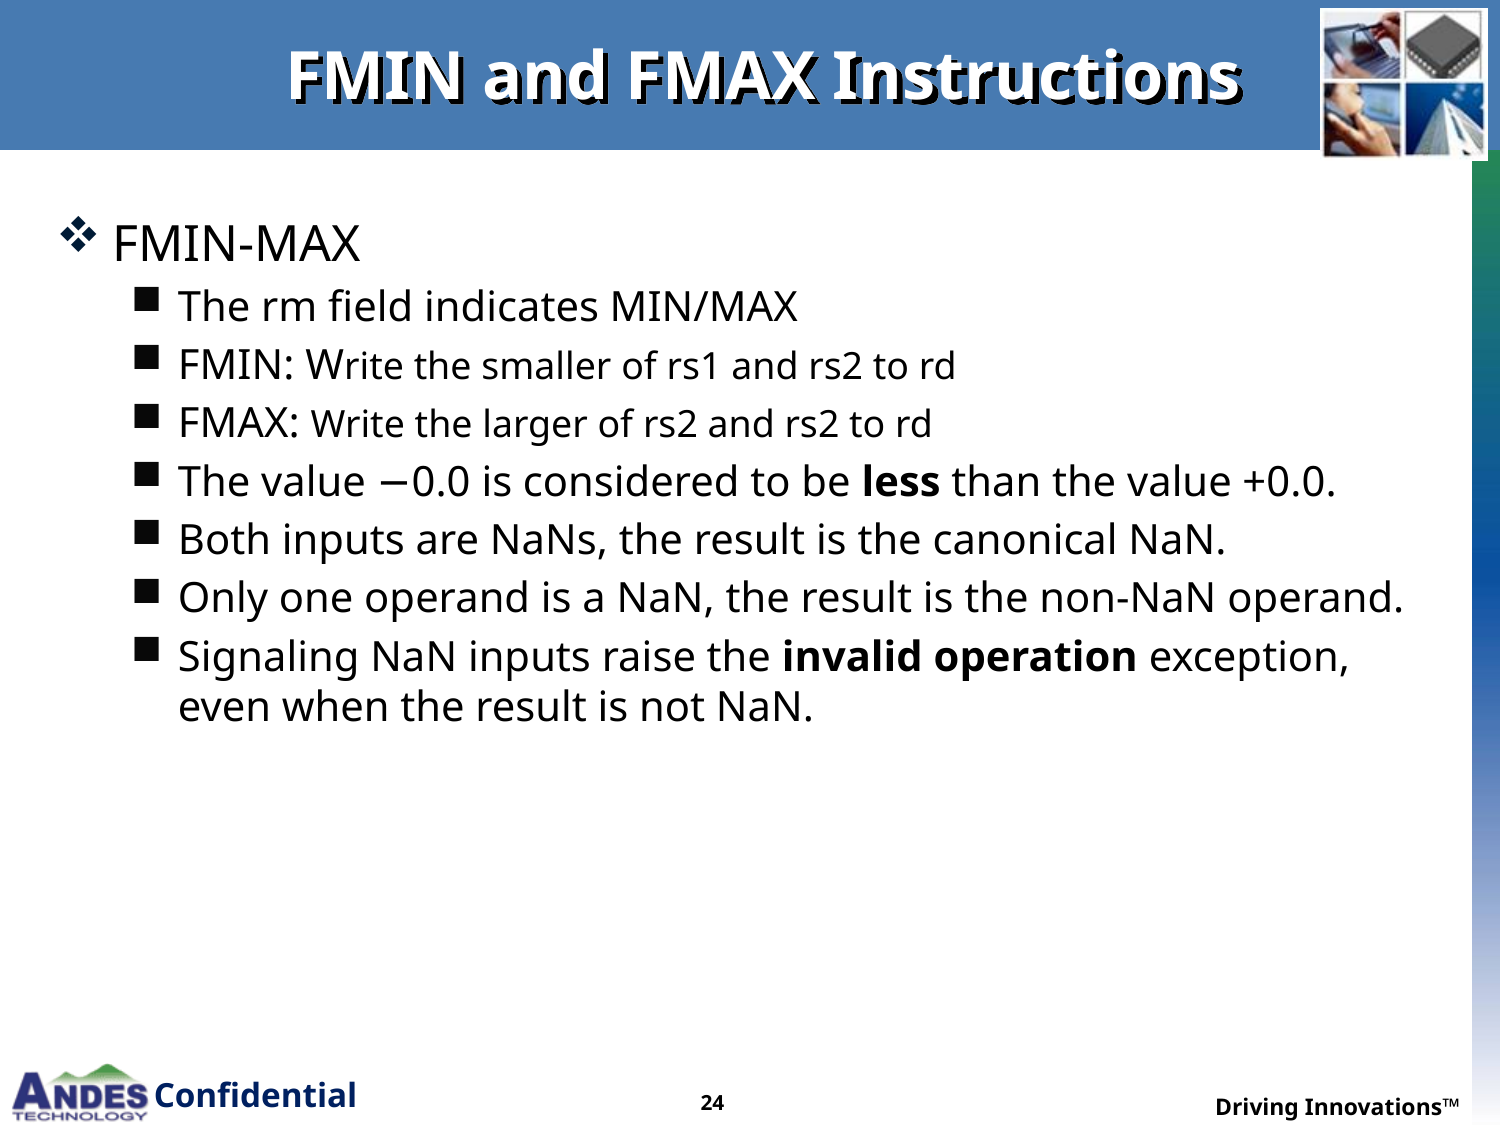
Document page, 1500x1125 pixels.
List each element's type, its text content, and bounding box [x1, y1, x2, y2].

picture [1320, 8, 1500, 1125]
picture [0, 1063, 163, 1123]
list FMIN-MAX The rm field indicates MIN/MAX FMIN: Write the smaller of rs1 and rs2 to rd FMAX: Write the larger of rs2 and rs2 to rd The value −0.0 is considered to be less than the value +0.0. Both inputs are NaNs, the result is the canonical NaN. Only one operand is a NaN, the result is the non-NaN operand. Signaling NaN inputs raise the invalid operation exception, even when the result is not NaN. [40, 203, 1458, 1062]
title FMIN and FMAX Instructions [52, 23, 1474, 124]
